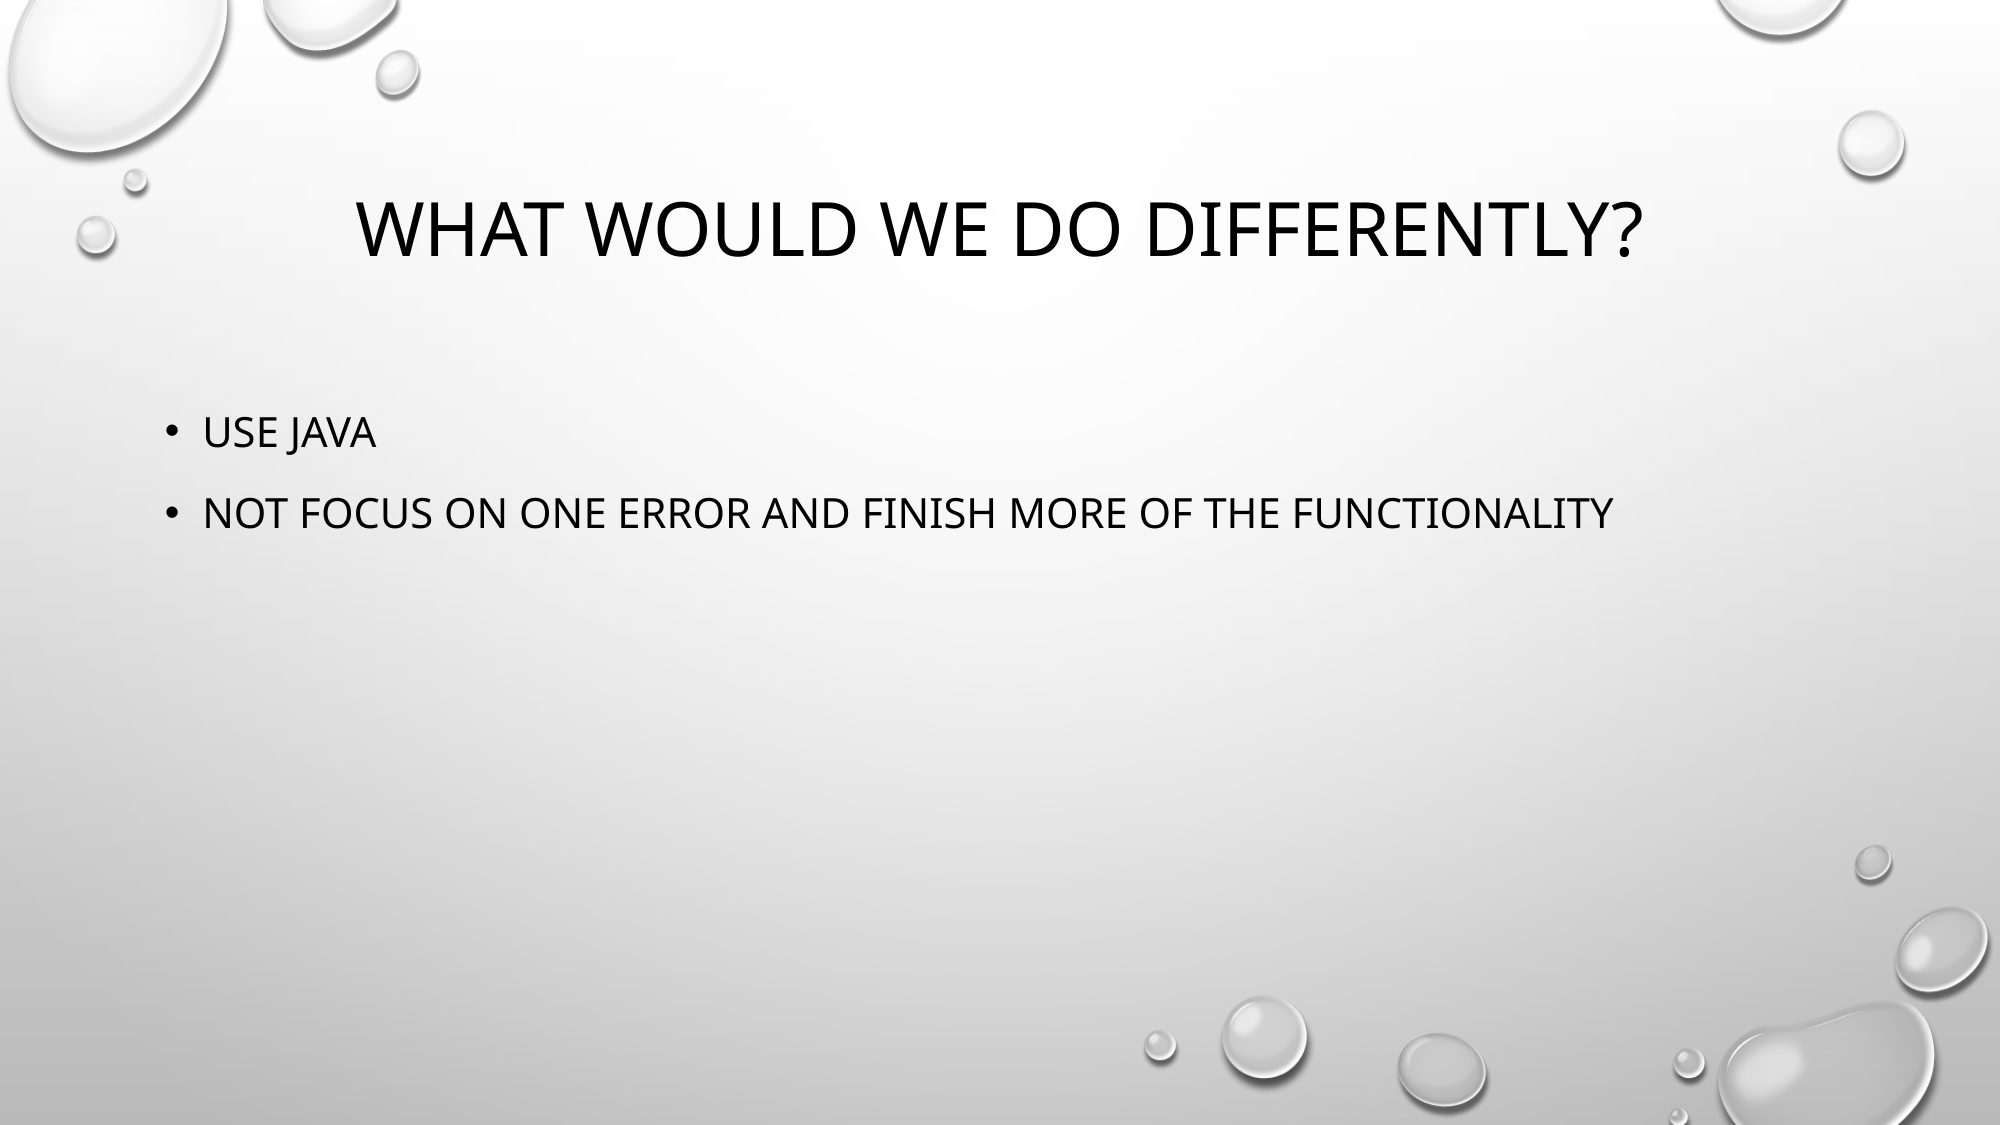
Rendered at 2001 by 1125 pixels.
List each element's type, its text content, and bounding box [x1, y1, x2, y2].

picture [0, 0, 2000, 1125]
list Use Java Not focus on one error and finish more of the functionality [149, 388, 1850, 950]
title What would we do Differently? [149, 101, 1851, 364]
